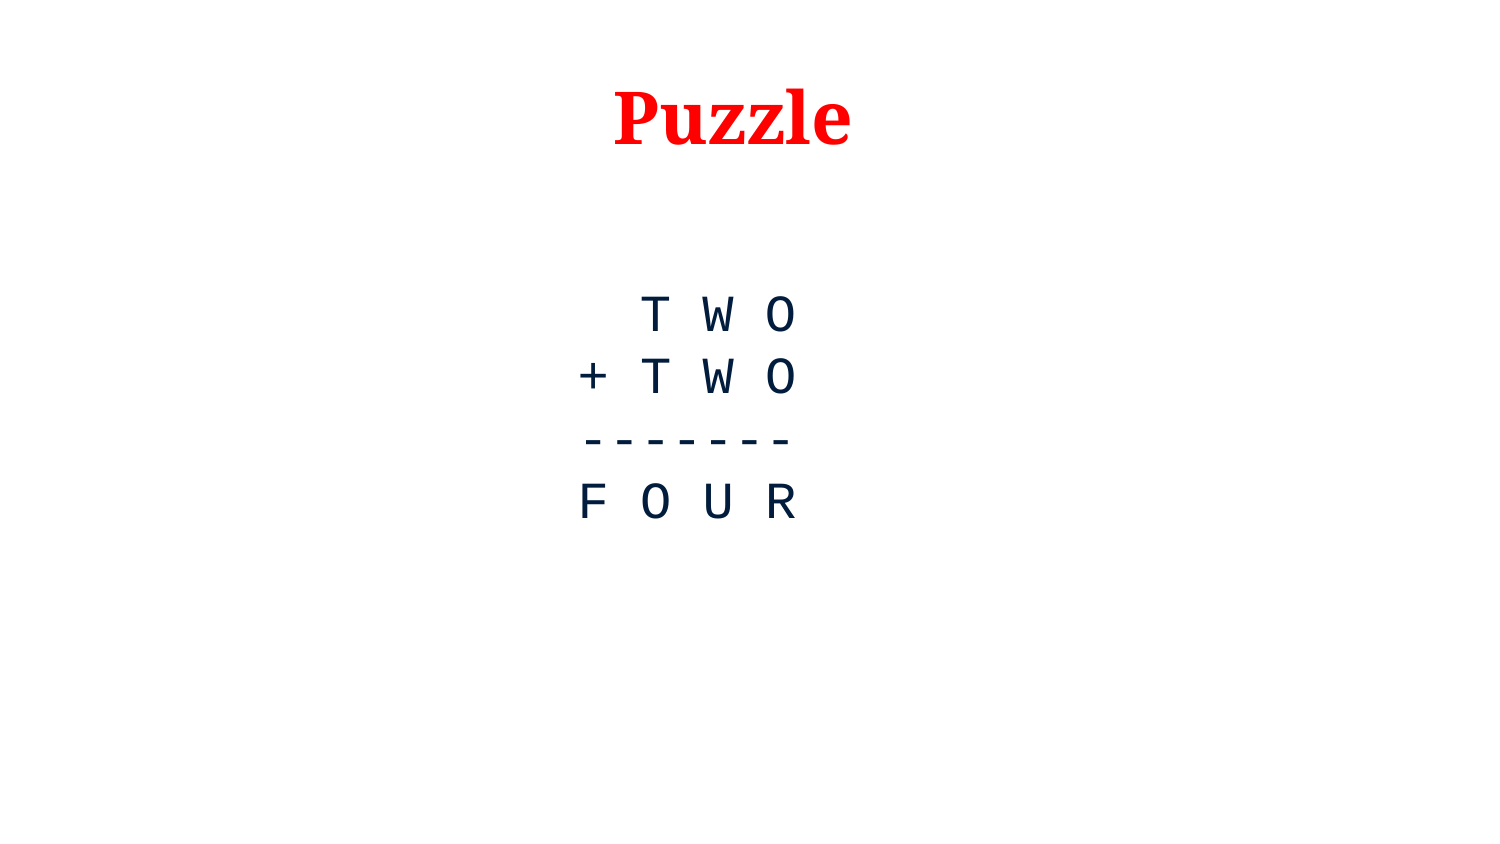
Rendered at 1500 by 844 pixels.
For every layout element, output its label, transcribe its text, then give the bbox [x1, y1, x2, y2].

title Puzzle [41, 64, 1425, 180]
list T W O + T W O ------- F O U R [562, 271, 1313, 754]
